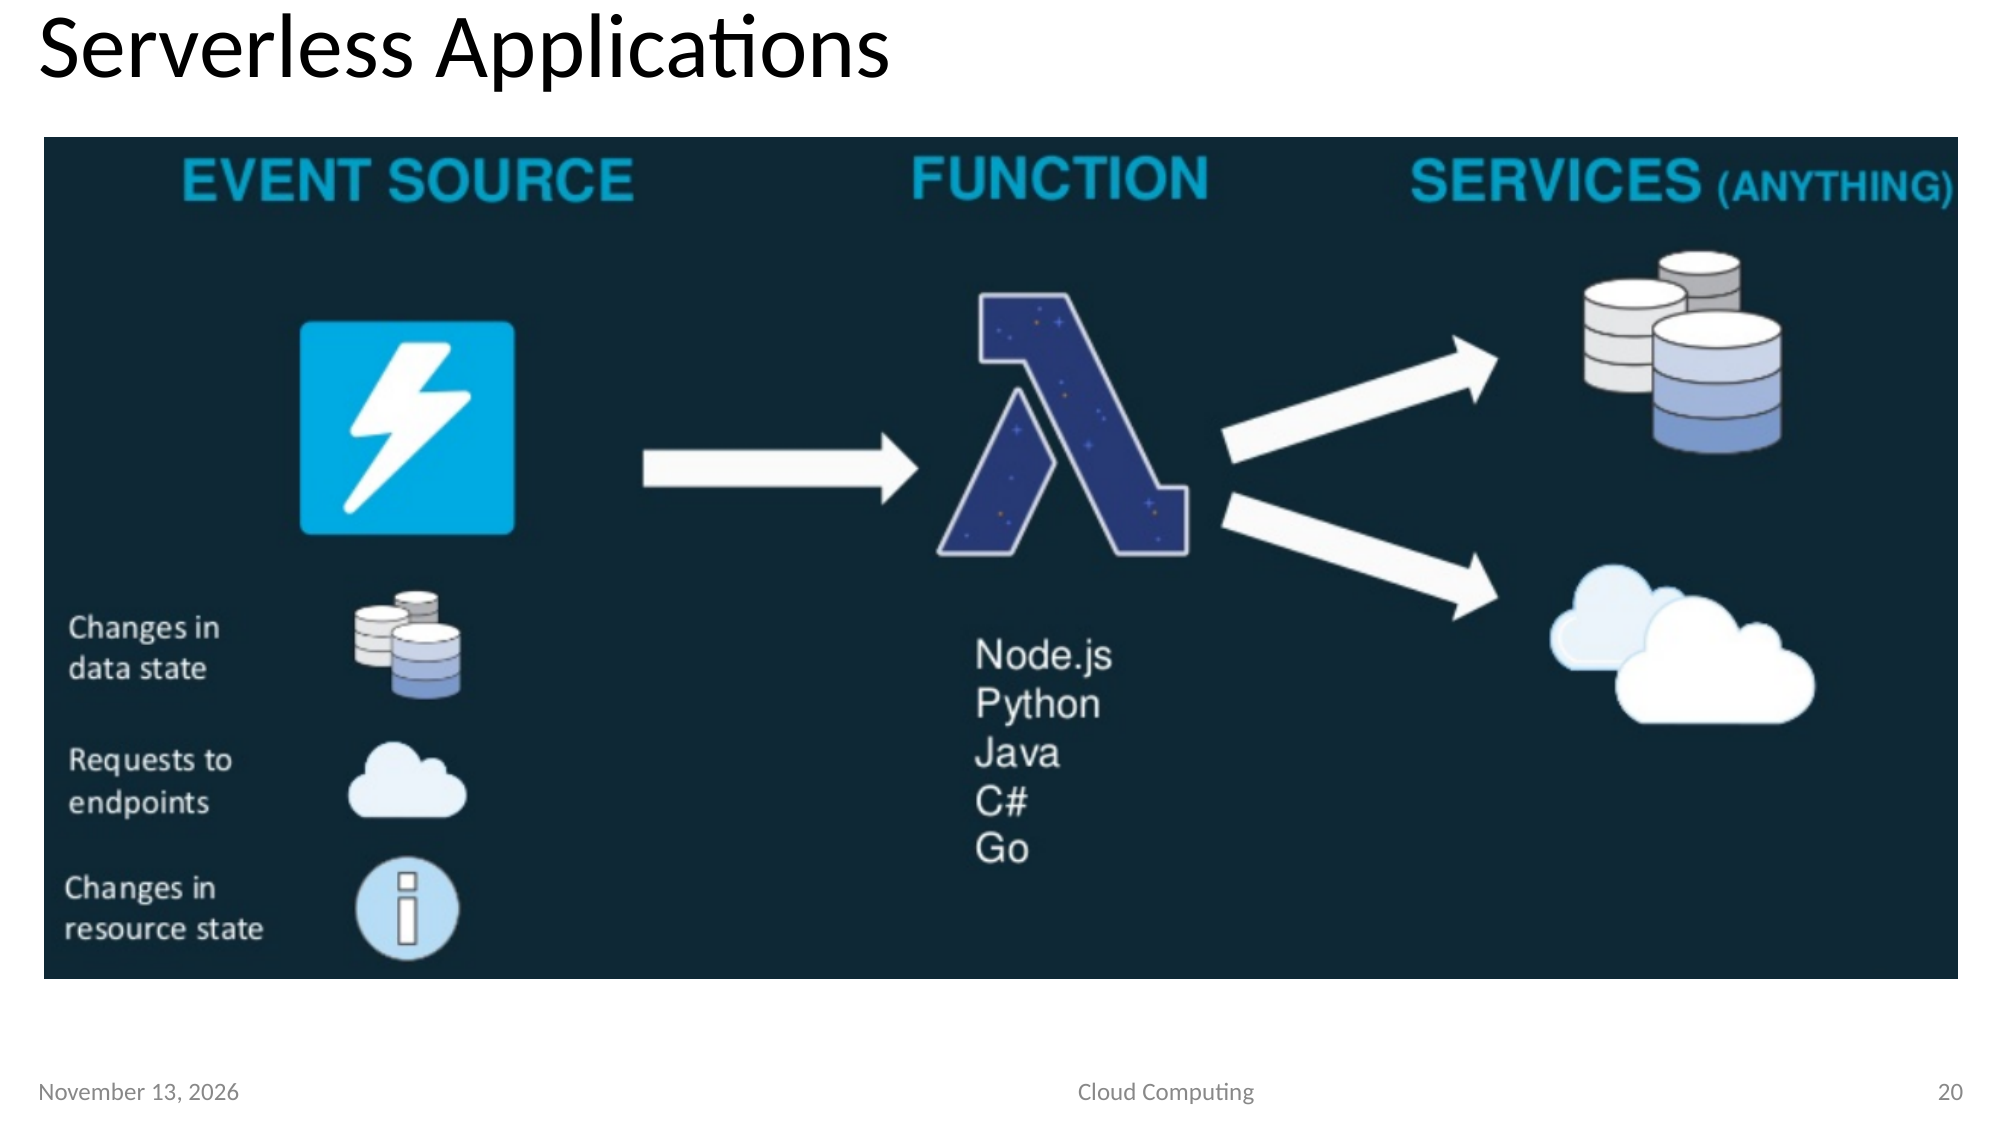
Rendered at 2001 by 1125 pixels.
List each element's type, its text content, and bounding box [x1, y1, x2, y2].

title Serverless Applications [23, 0, 1979, 96]
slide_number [23, 1060, 474, 1121]
picture [44, 137, 1958, 979]
slide_number 20 [1859, 1060, 1979, 1121]
footer Cloud Computing [483, 1060, 1850, 1121]
